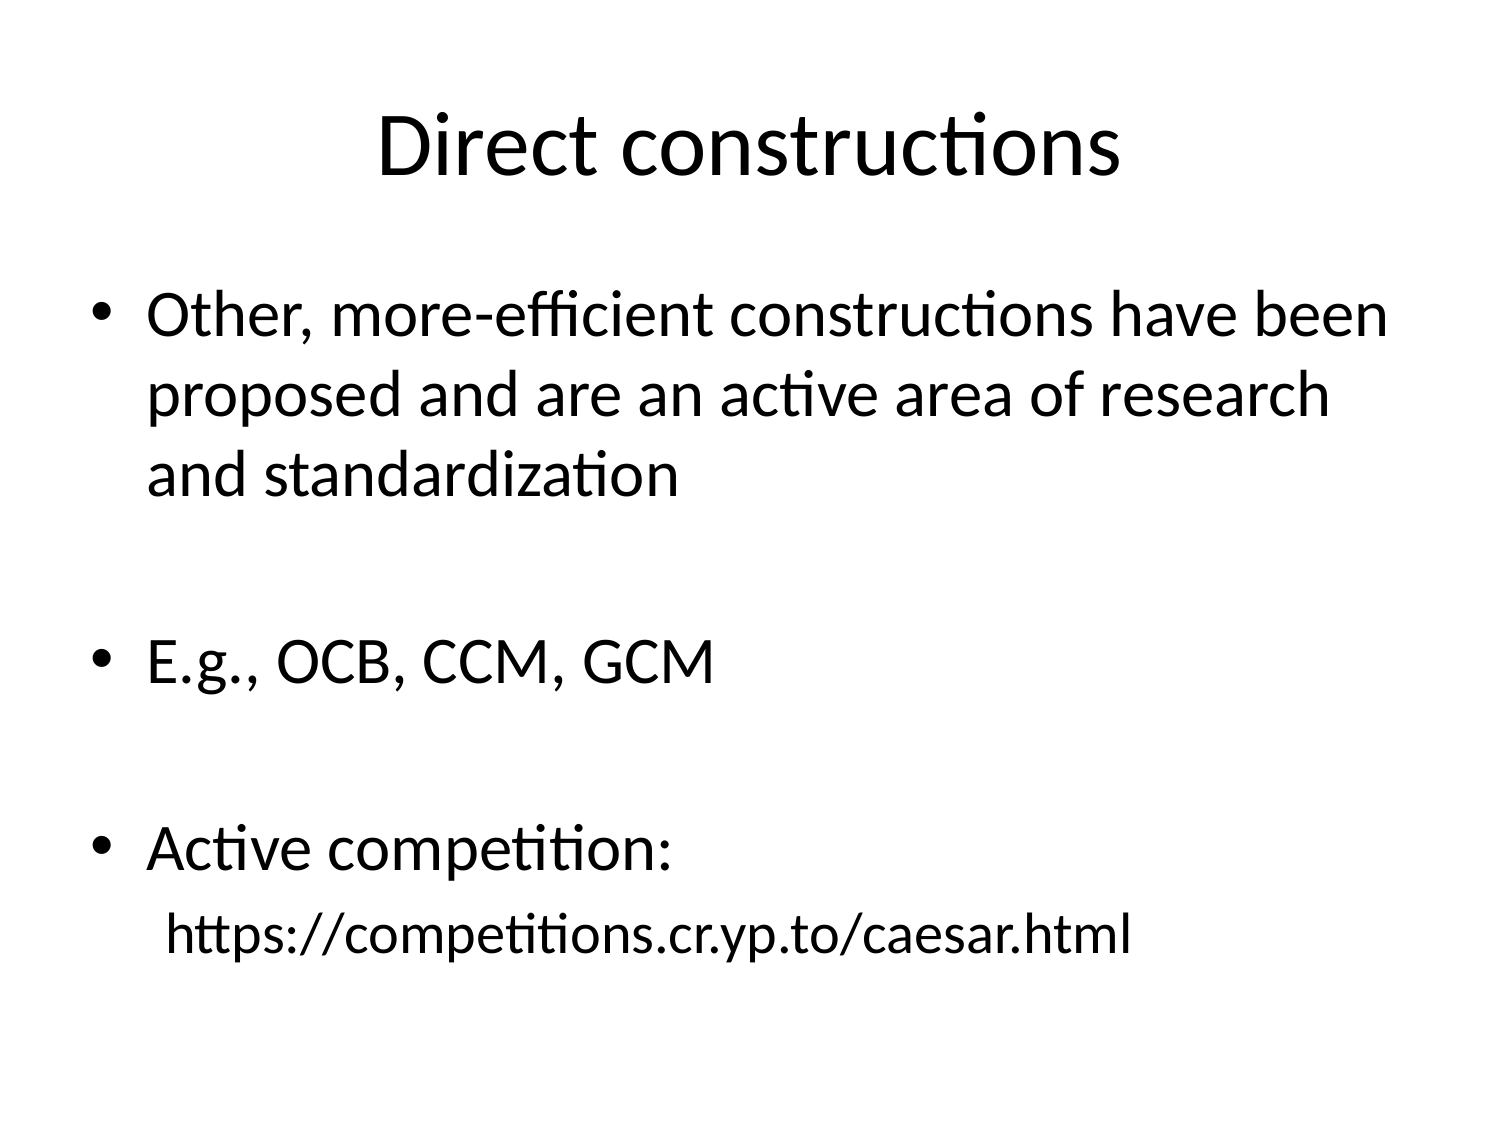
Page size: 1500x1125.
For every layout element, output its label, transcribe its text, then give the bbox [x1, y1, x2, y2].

list Other, more-efficient constructions have been proposed and are an active area of research and standardization E.g., OCB, CCM, GCM Active competition: https://competitions.cr.yp.to/caesar.html [75, 262, 1425, 1005]
title Direct constructions [75, 45, 1425, 233]
